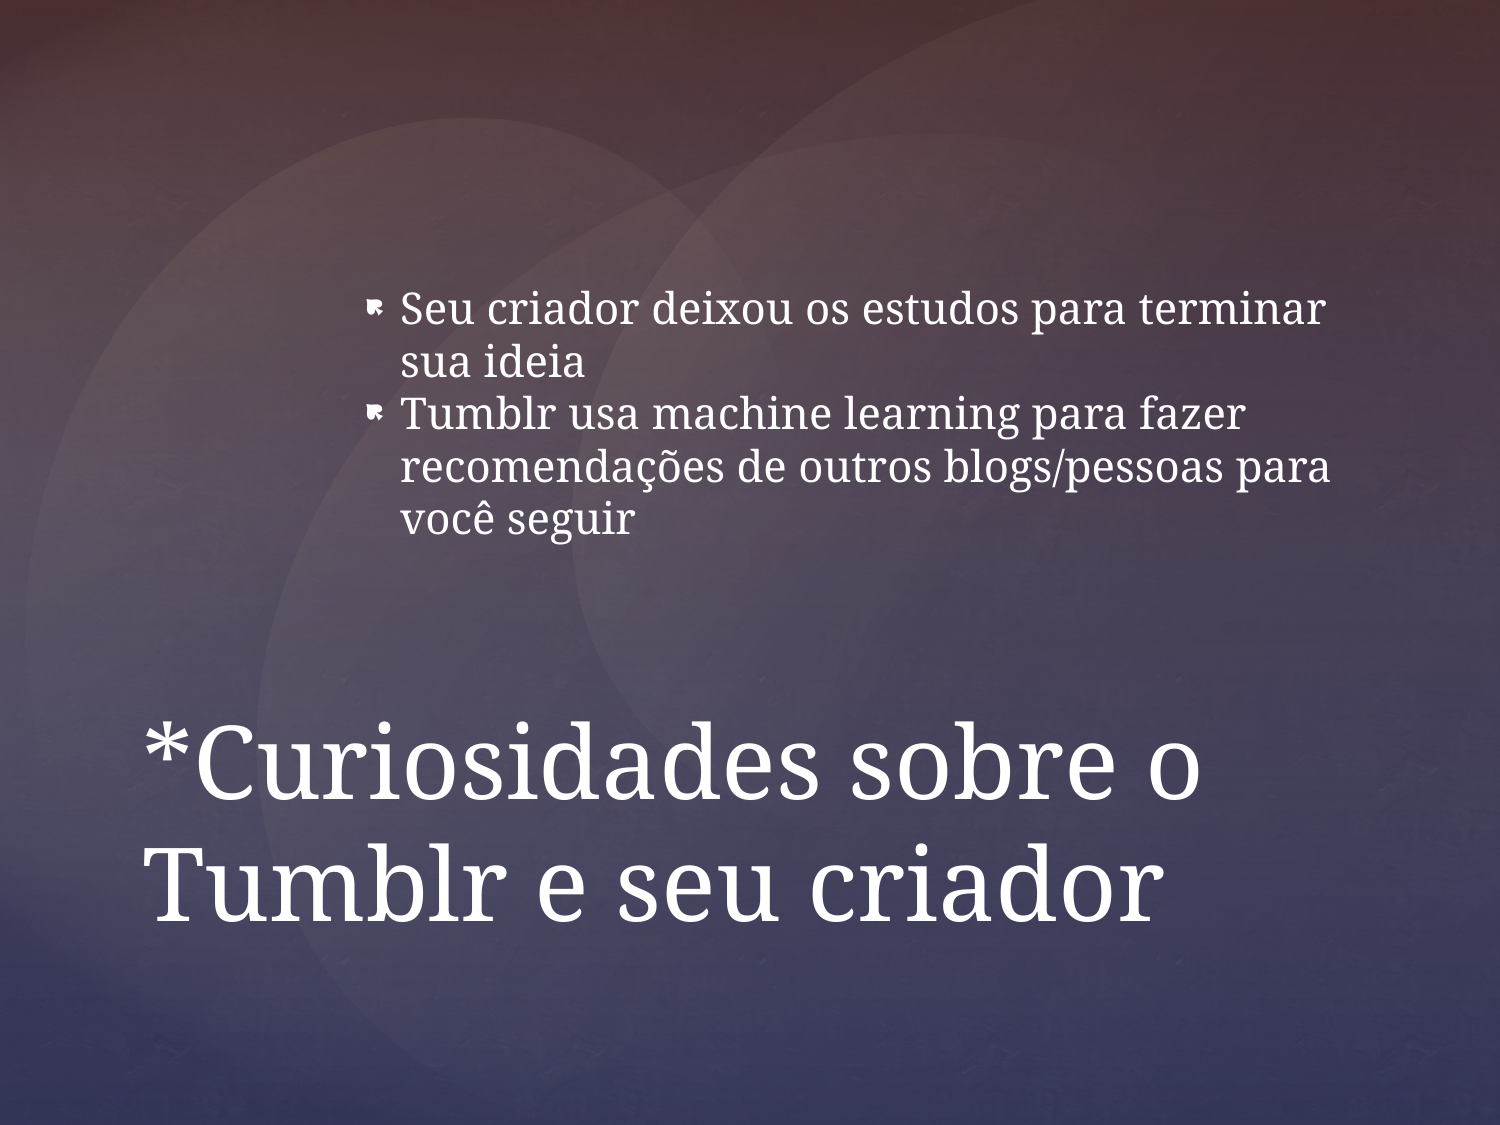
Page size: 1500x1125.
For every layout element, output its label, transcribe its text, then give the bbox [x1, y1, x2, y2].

text_box *Curiosidades sobre o Tumblr e seu criador [127, 800, 1365, 950]
text_box Seu criador deixou os estudos para terminar sua ideia Tumblr usa machine learning para fazer recomendações de outros blogs/pessoas para você seguir [349, 112, 1350, 713]
